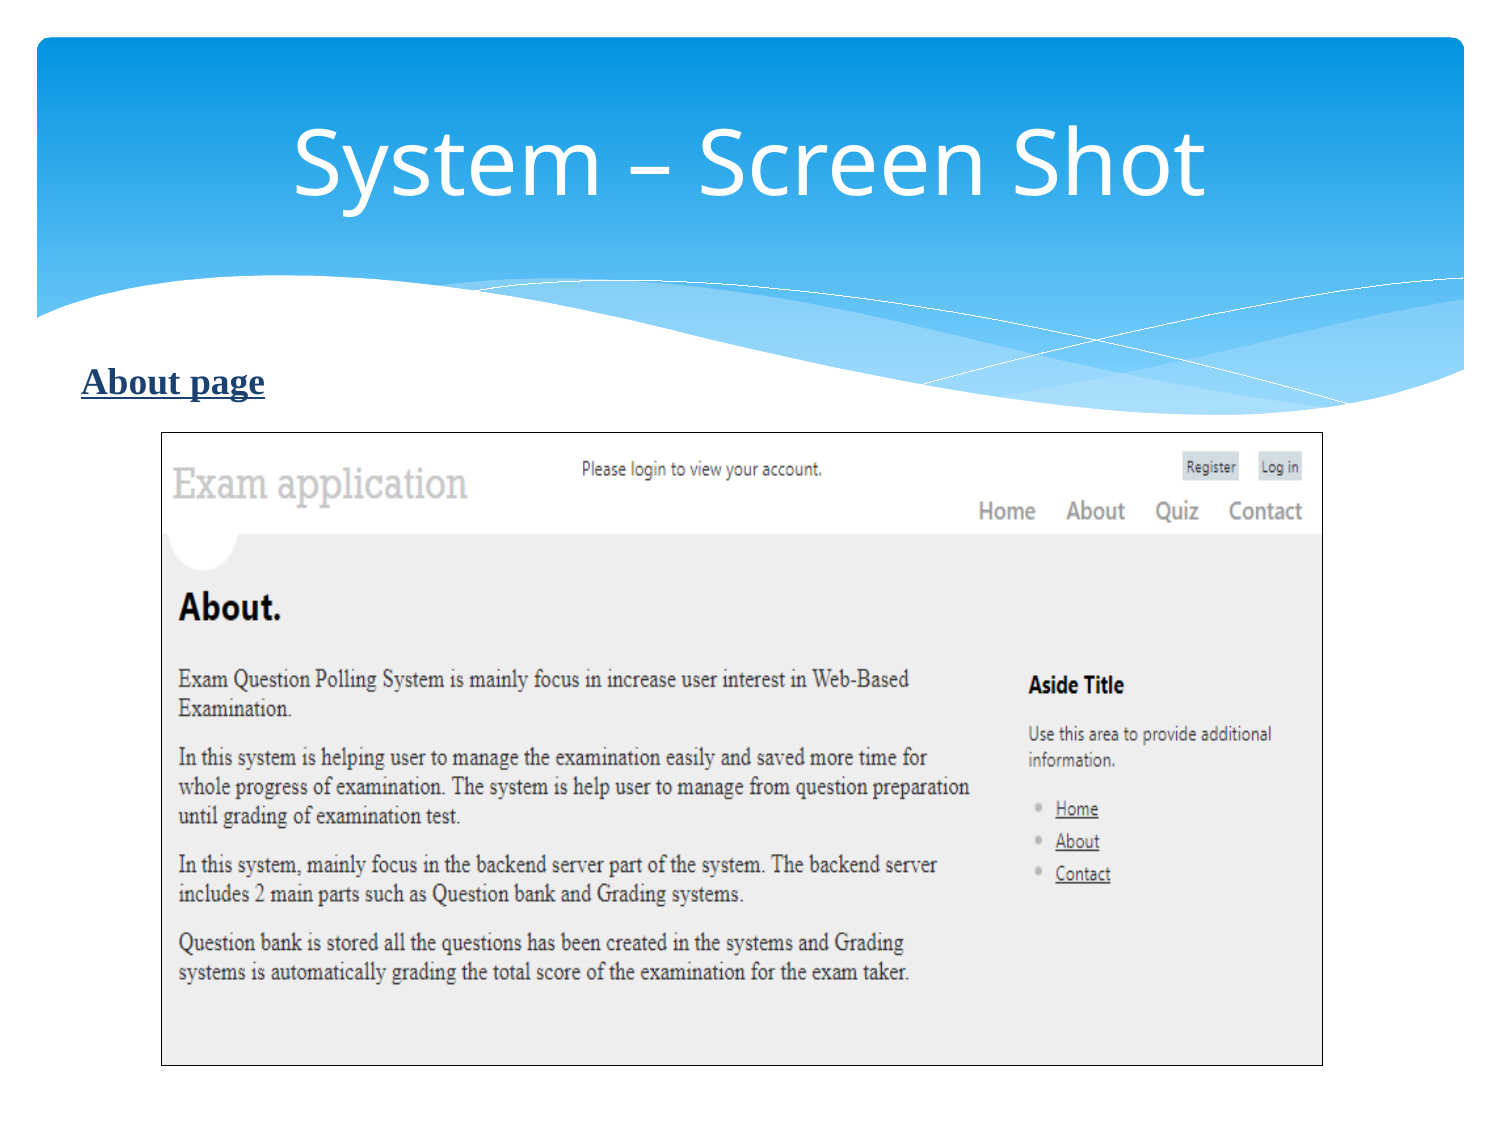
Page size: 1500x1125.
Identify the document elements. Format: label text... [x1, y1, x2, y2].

picture [161, 432, 1323, 1066]
title System – Screen Shot [75, 55, 1425, 261]
text_box About page [66, 349, 281, 410]
